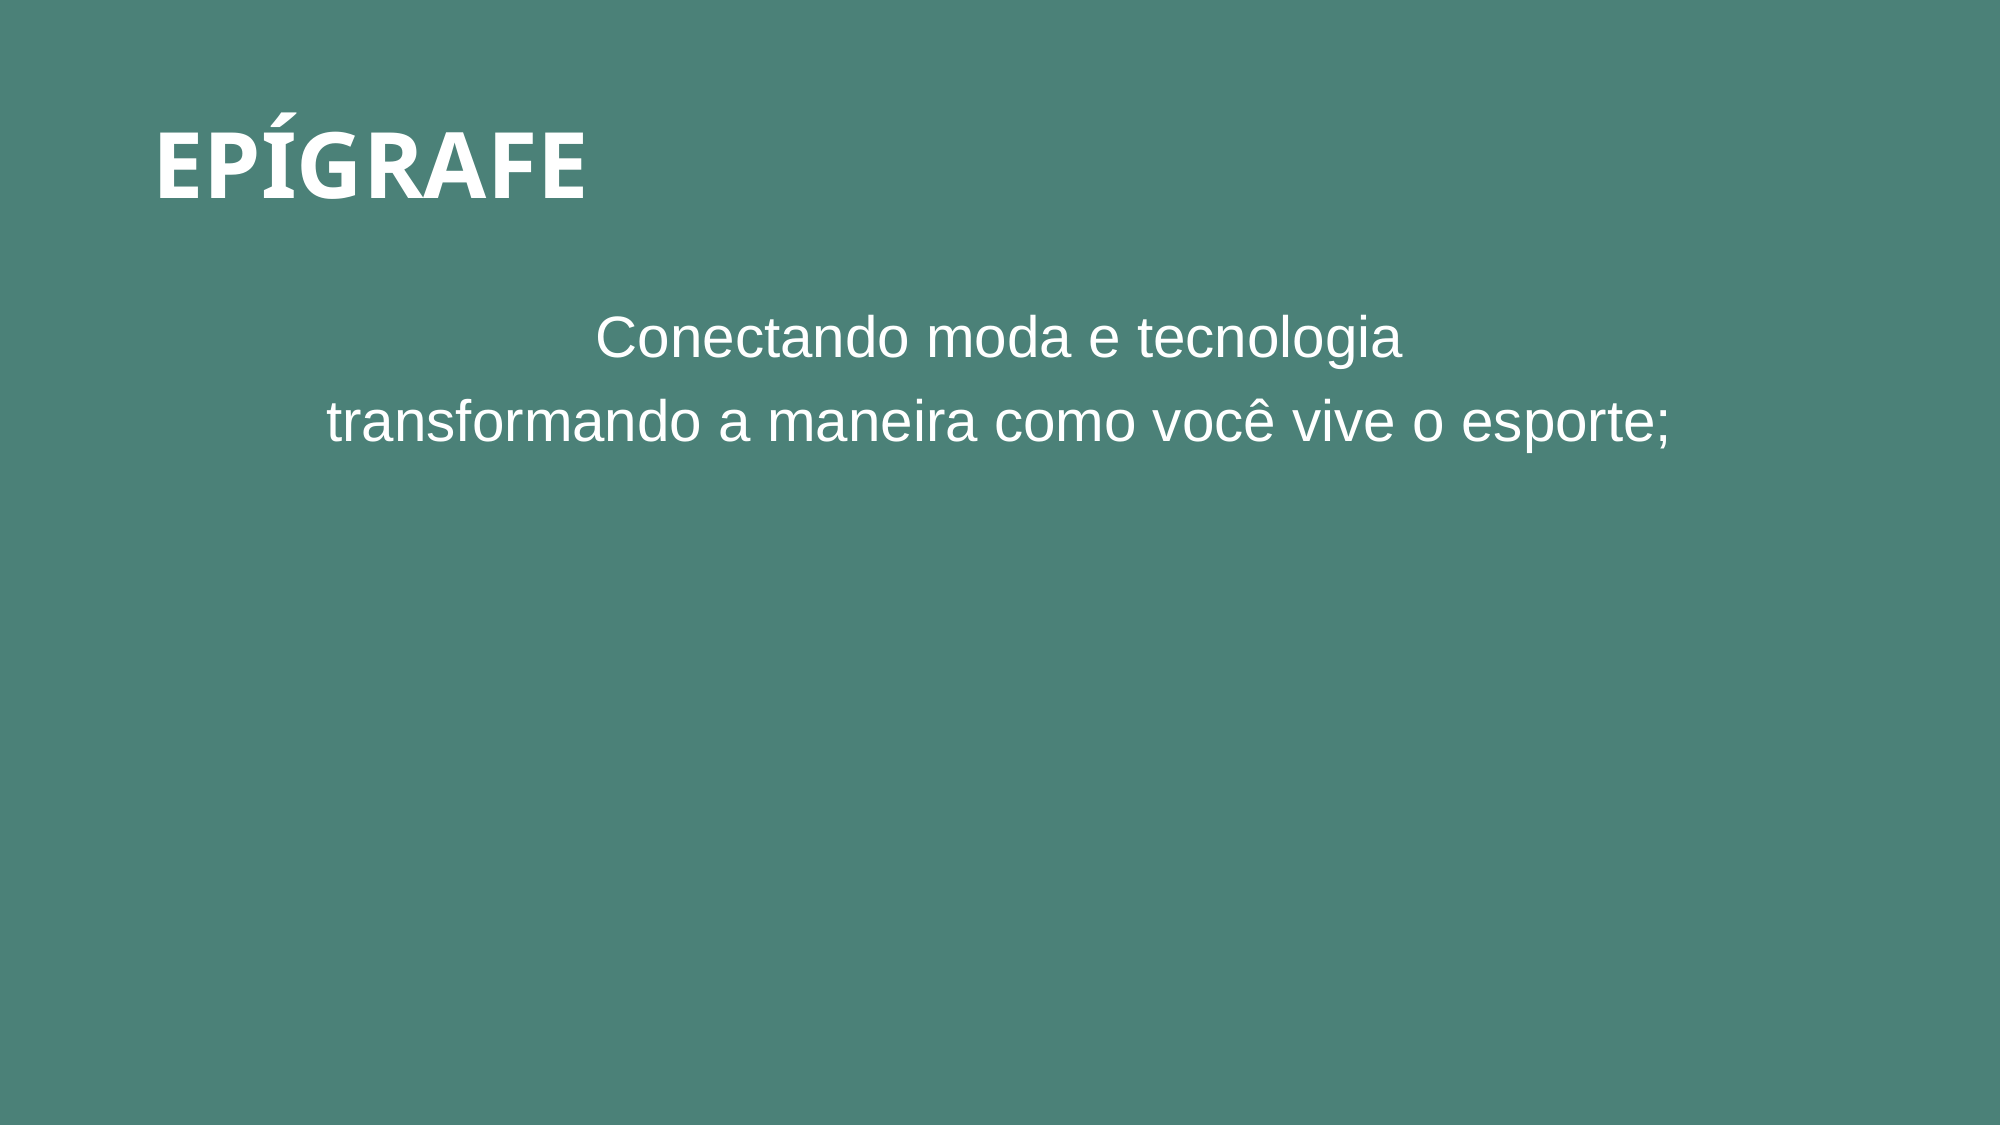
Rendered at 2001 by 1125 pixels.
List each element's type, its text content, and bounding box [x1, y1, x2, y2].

list Conectando moda e tecnologia transformando a maneira como você vive o esporte; [137, 299, 1863, 1014]
title EPÍGRAFE [137, 59, 1863, 278]
